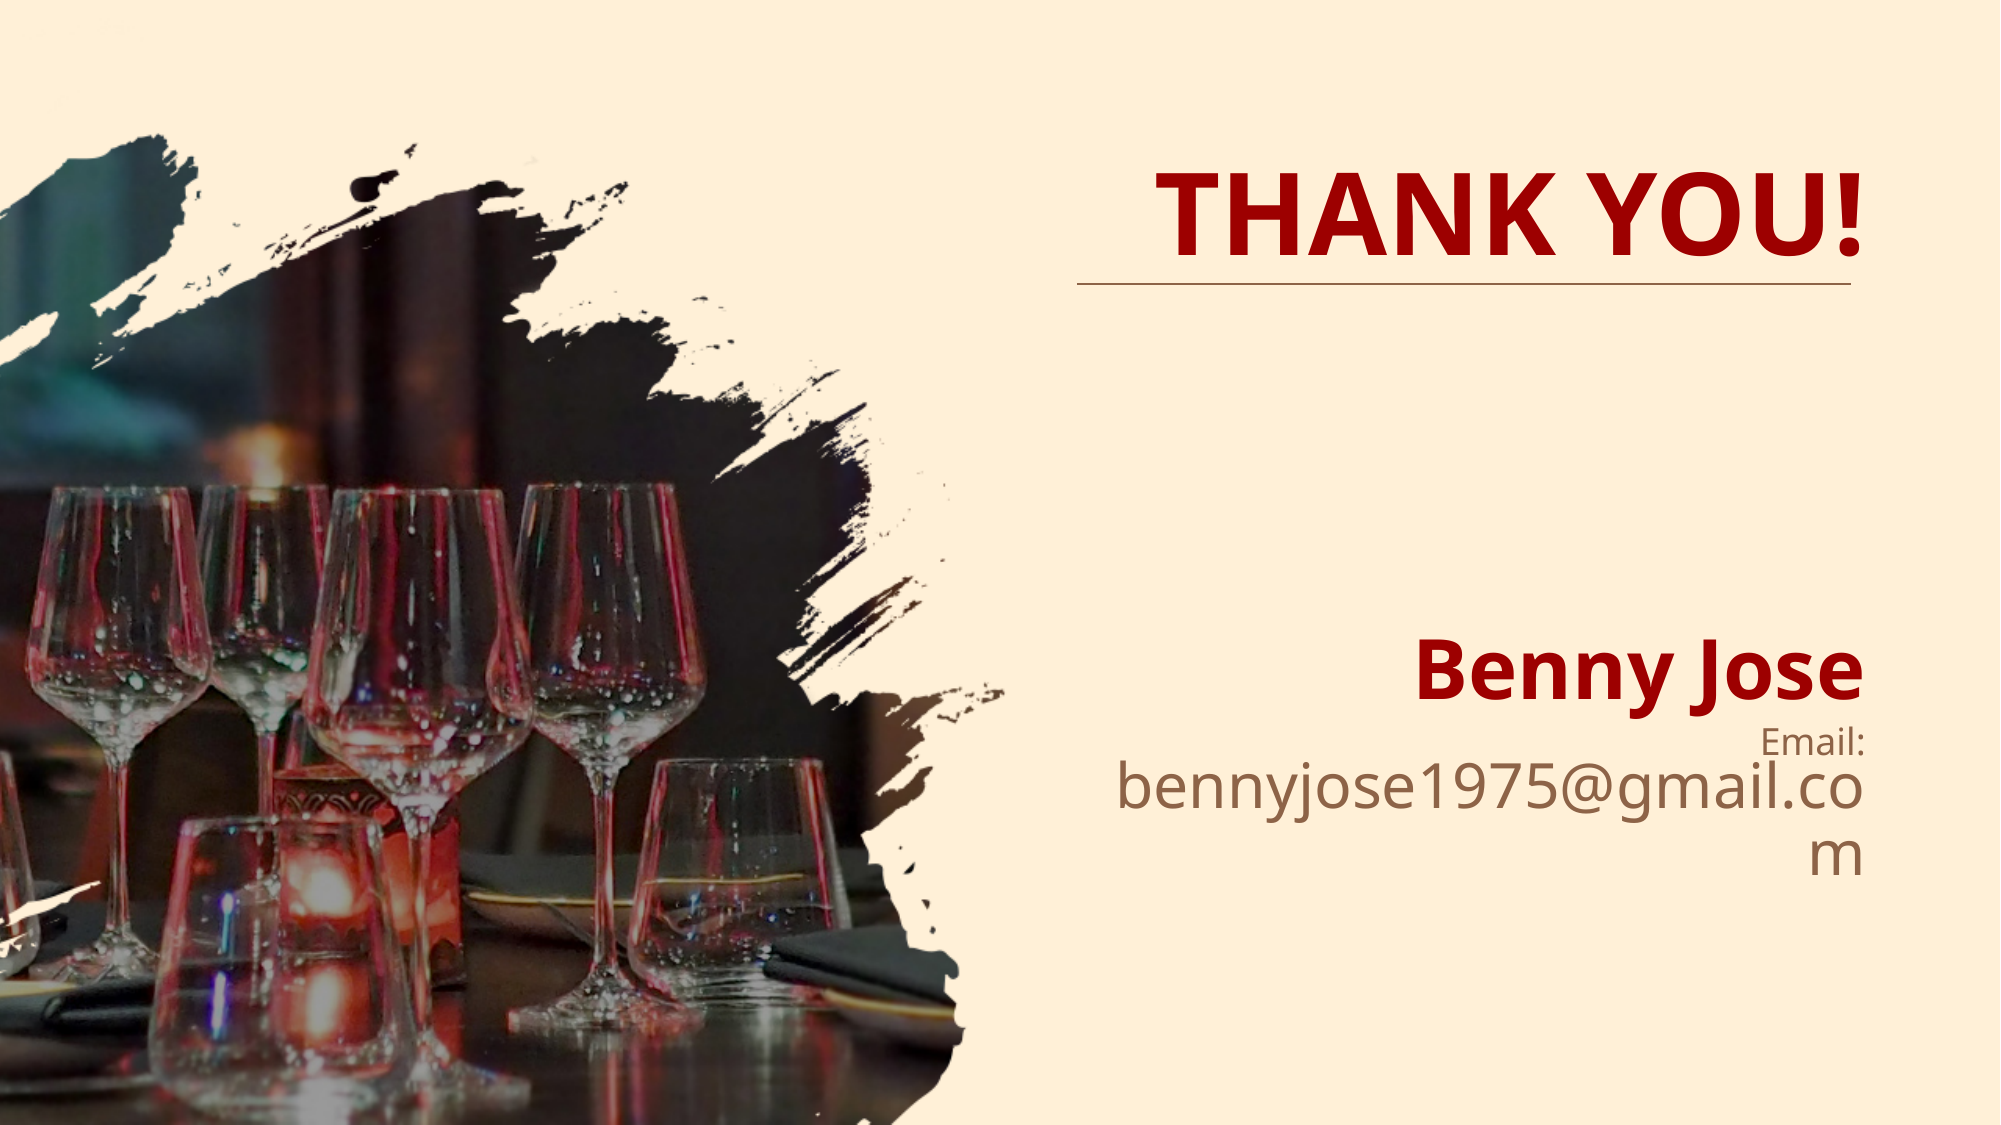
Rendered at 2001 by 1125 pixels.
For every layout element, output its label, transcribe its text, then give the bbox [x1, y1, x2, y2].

list Benny Jose [1077, 620, 1881, 715]
list bennyjose1975@gmail.com [1077, 746, 1881, 808]
picture [0, 0, 2000, 1125]
title THANK YOU! [1077, 145, 1881, 292]
list Email: [1077, 715, 1881, 746]
